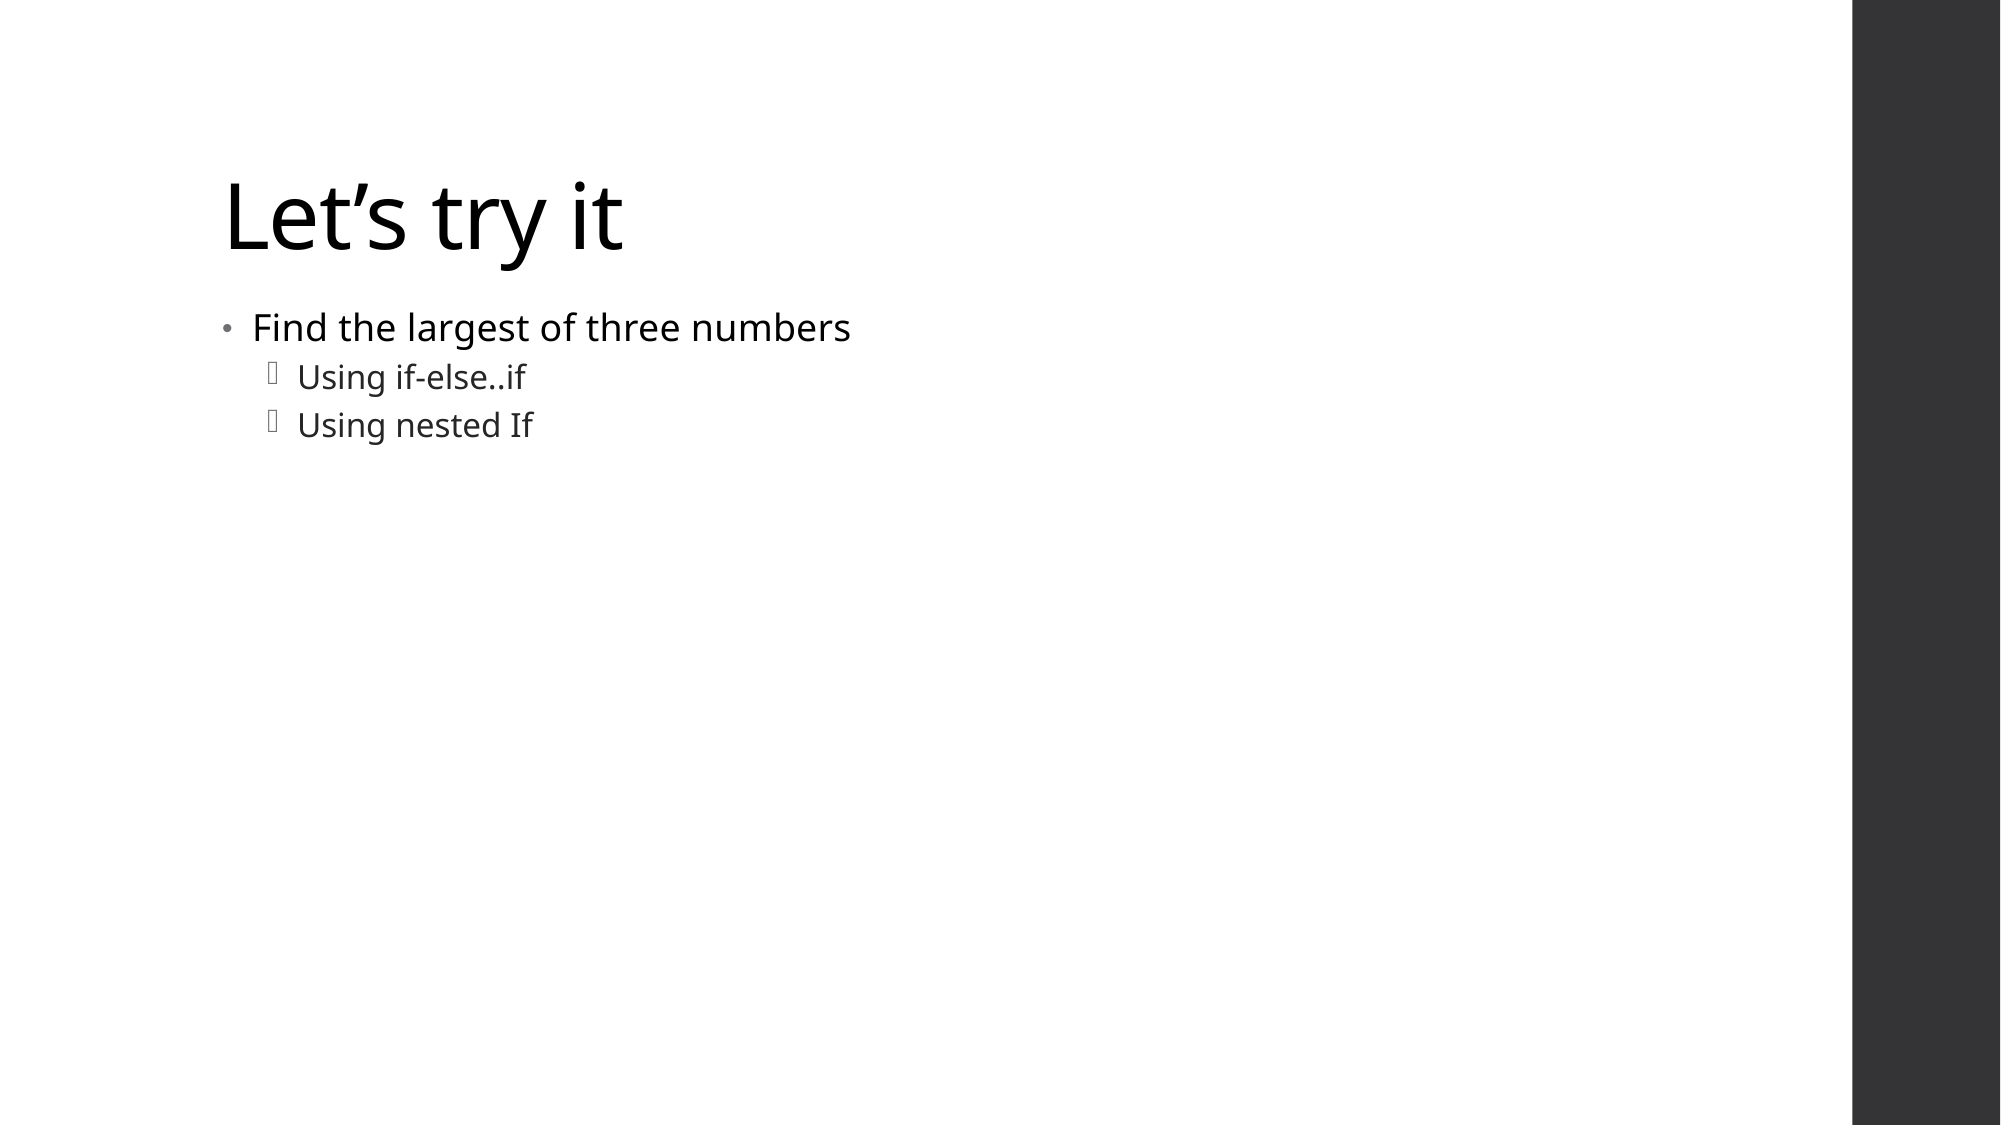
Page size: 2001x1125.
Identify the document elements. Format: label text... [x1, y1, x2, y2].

title Let’s try it [206, 60, 1797, 278]
list Find the largest of three numbers Using if-else..if Using nested If [206, 299, 1617, 1014]
